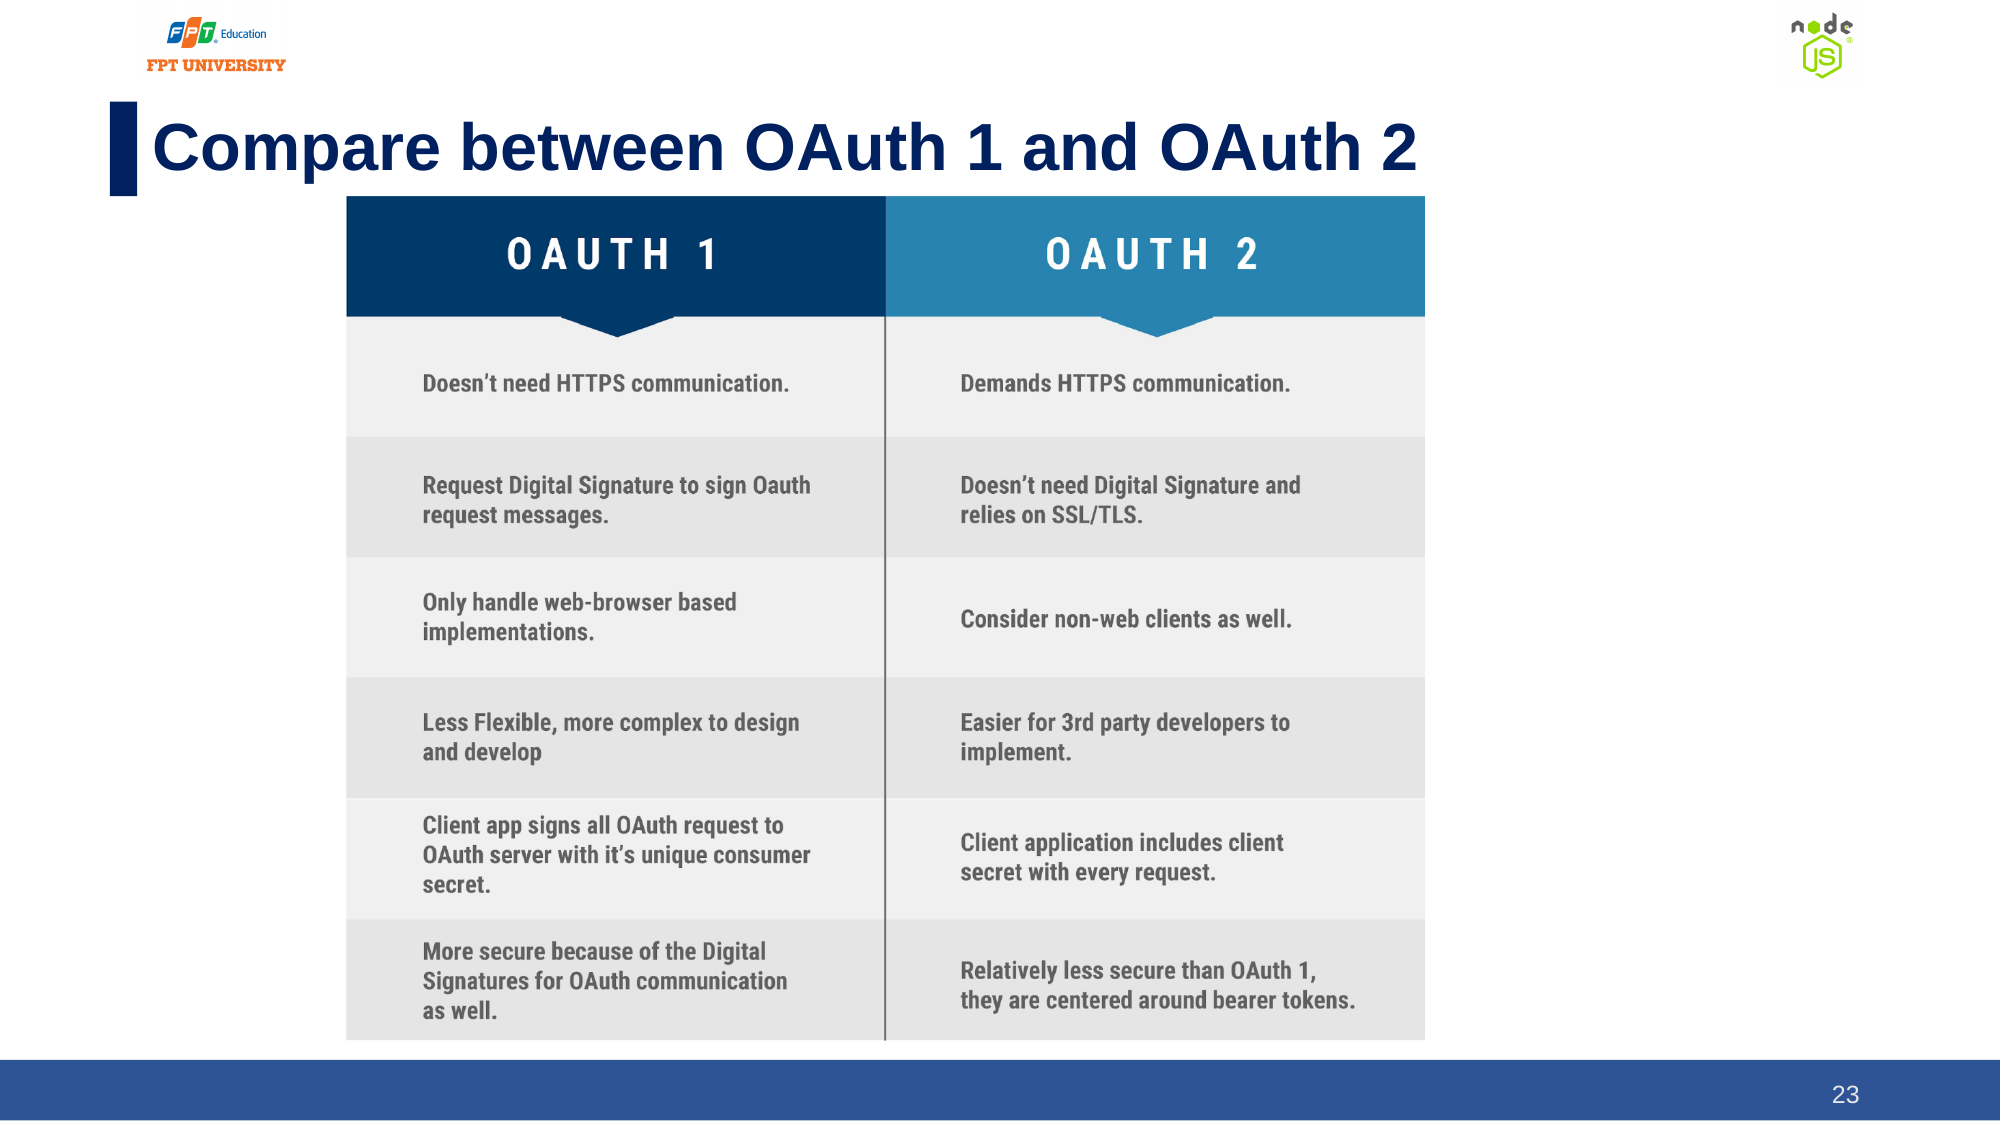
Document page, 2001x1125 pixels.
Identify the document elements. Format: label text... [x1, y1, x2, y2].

slide_number ‹#› [1424, 1063, 1875, 1123]
picture [1781, 4, 1863, 86]
picture [137, 1, 291, 86]
title Compare between OAuth 1 and OAuth 2 [137, 101, 1650, 197]
picture [346, 195, 1426, 1041]
